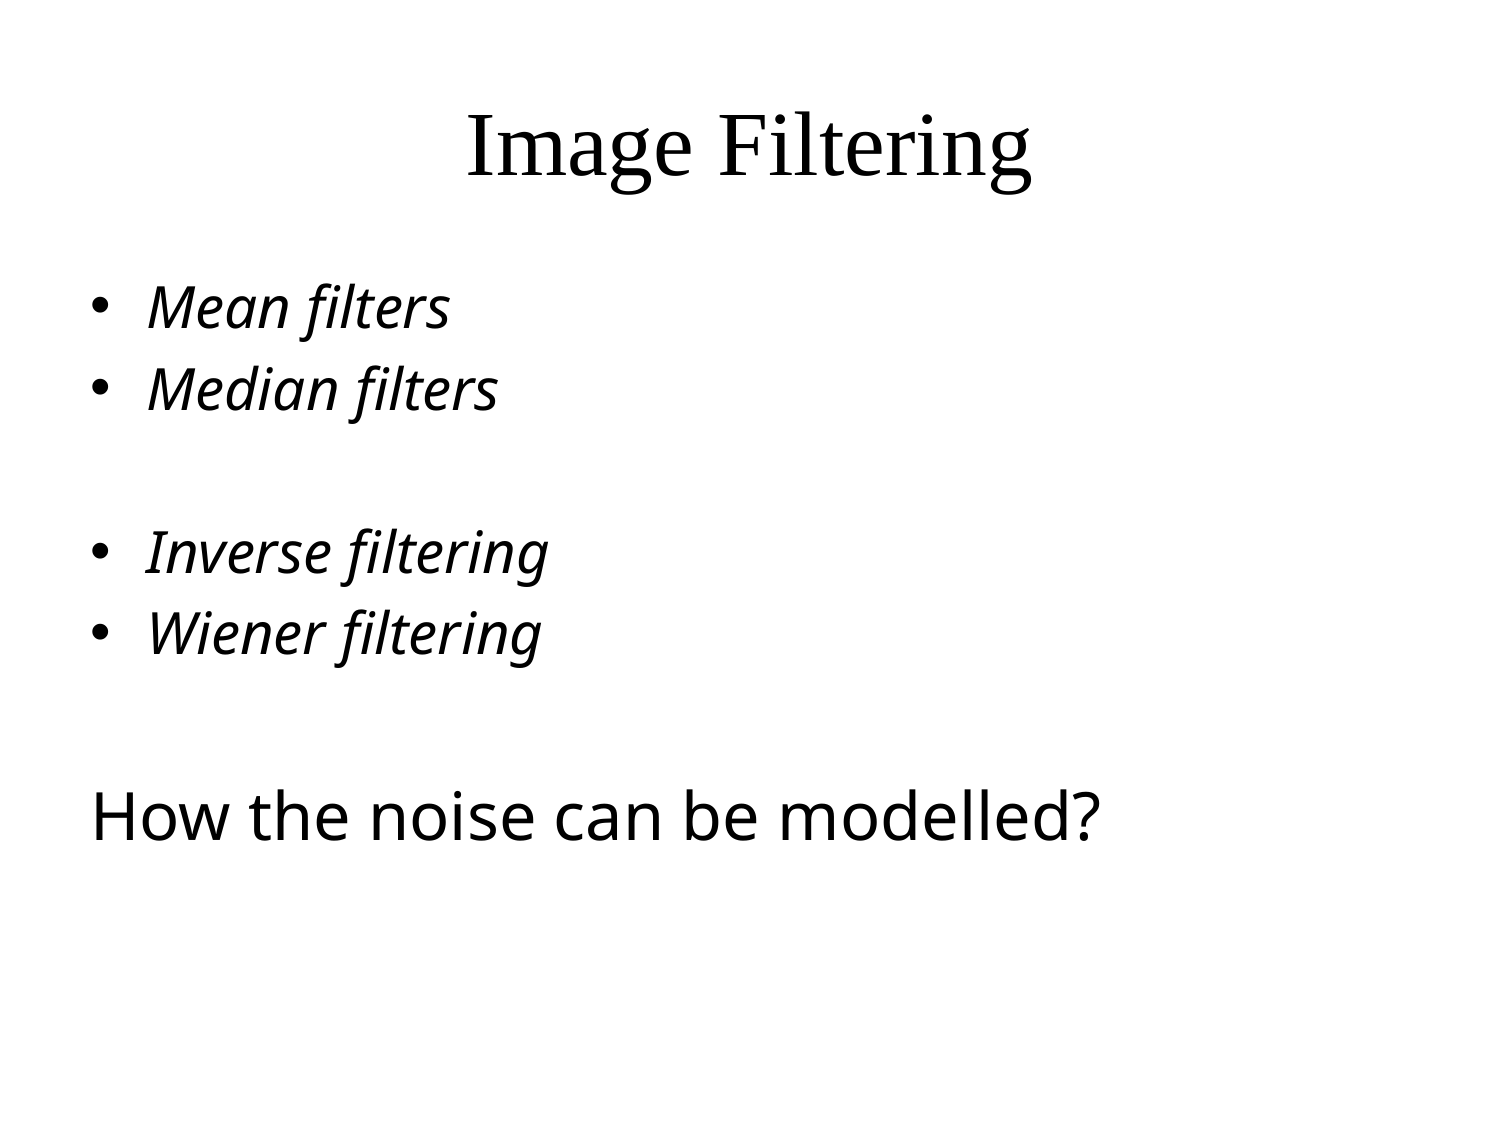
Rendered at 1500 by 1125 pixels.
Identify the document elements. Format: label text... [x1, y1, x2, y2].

list Mean filters Median filters Inverse filtering Wiener filtering How the noise can be modelled? [75, 262, 1425, 1005]
title Image Filtering [75, 45, 1425, 233]
